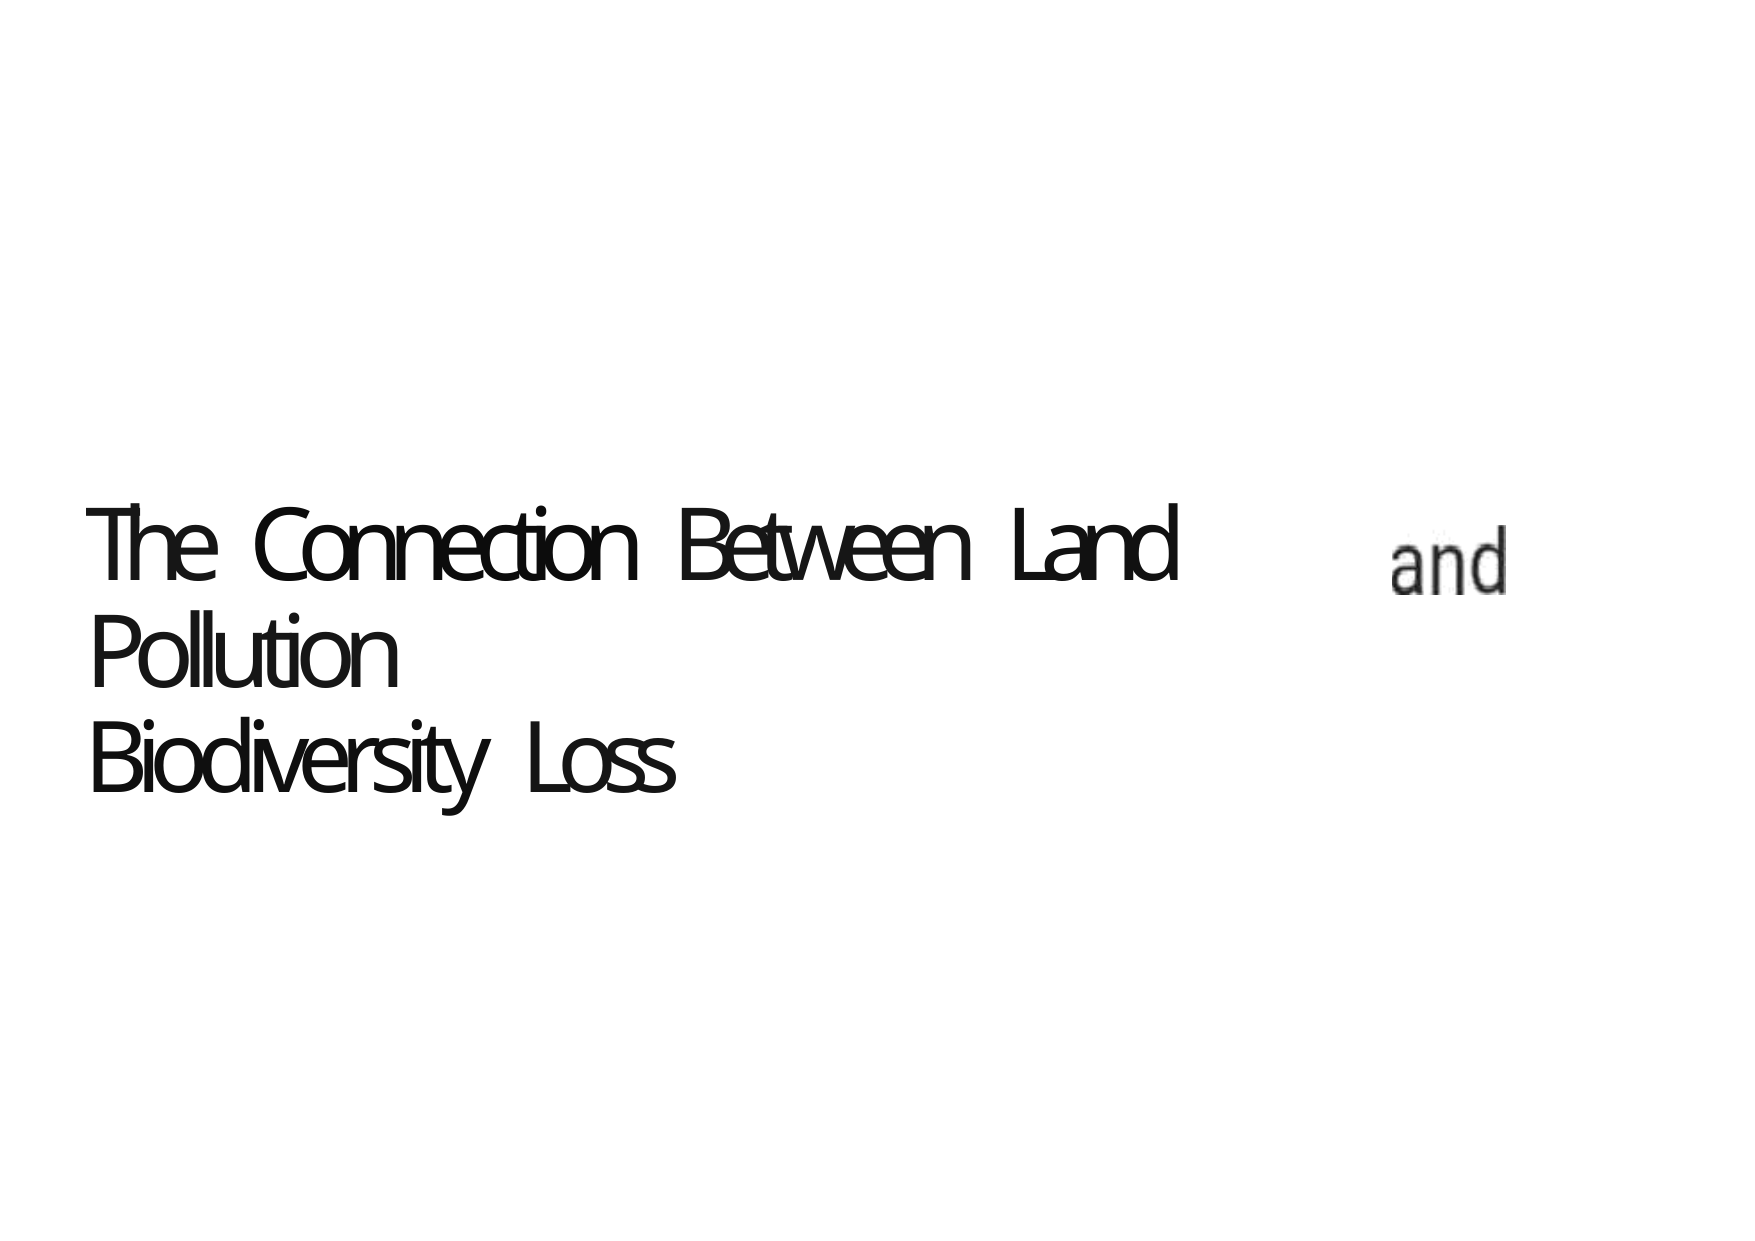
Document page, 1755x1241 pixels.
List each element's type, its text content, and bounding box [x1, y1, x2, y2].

title The Connection Between Land Pollution Biodiversity Loss [82, 491, 1362, 813]
picture [1392, 525, 1506, 595]
